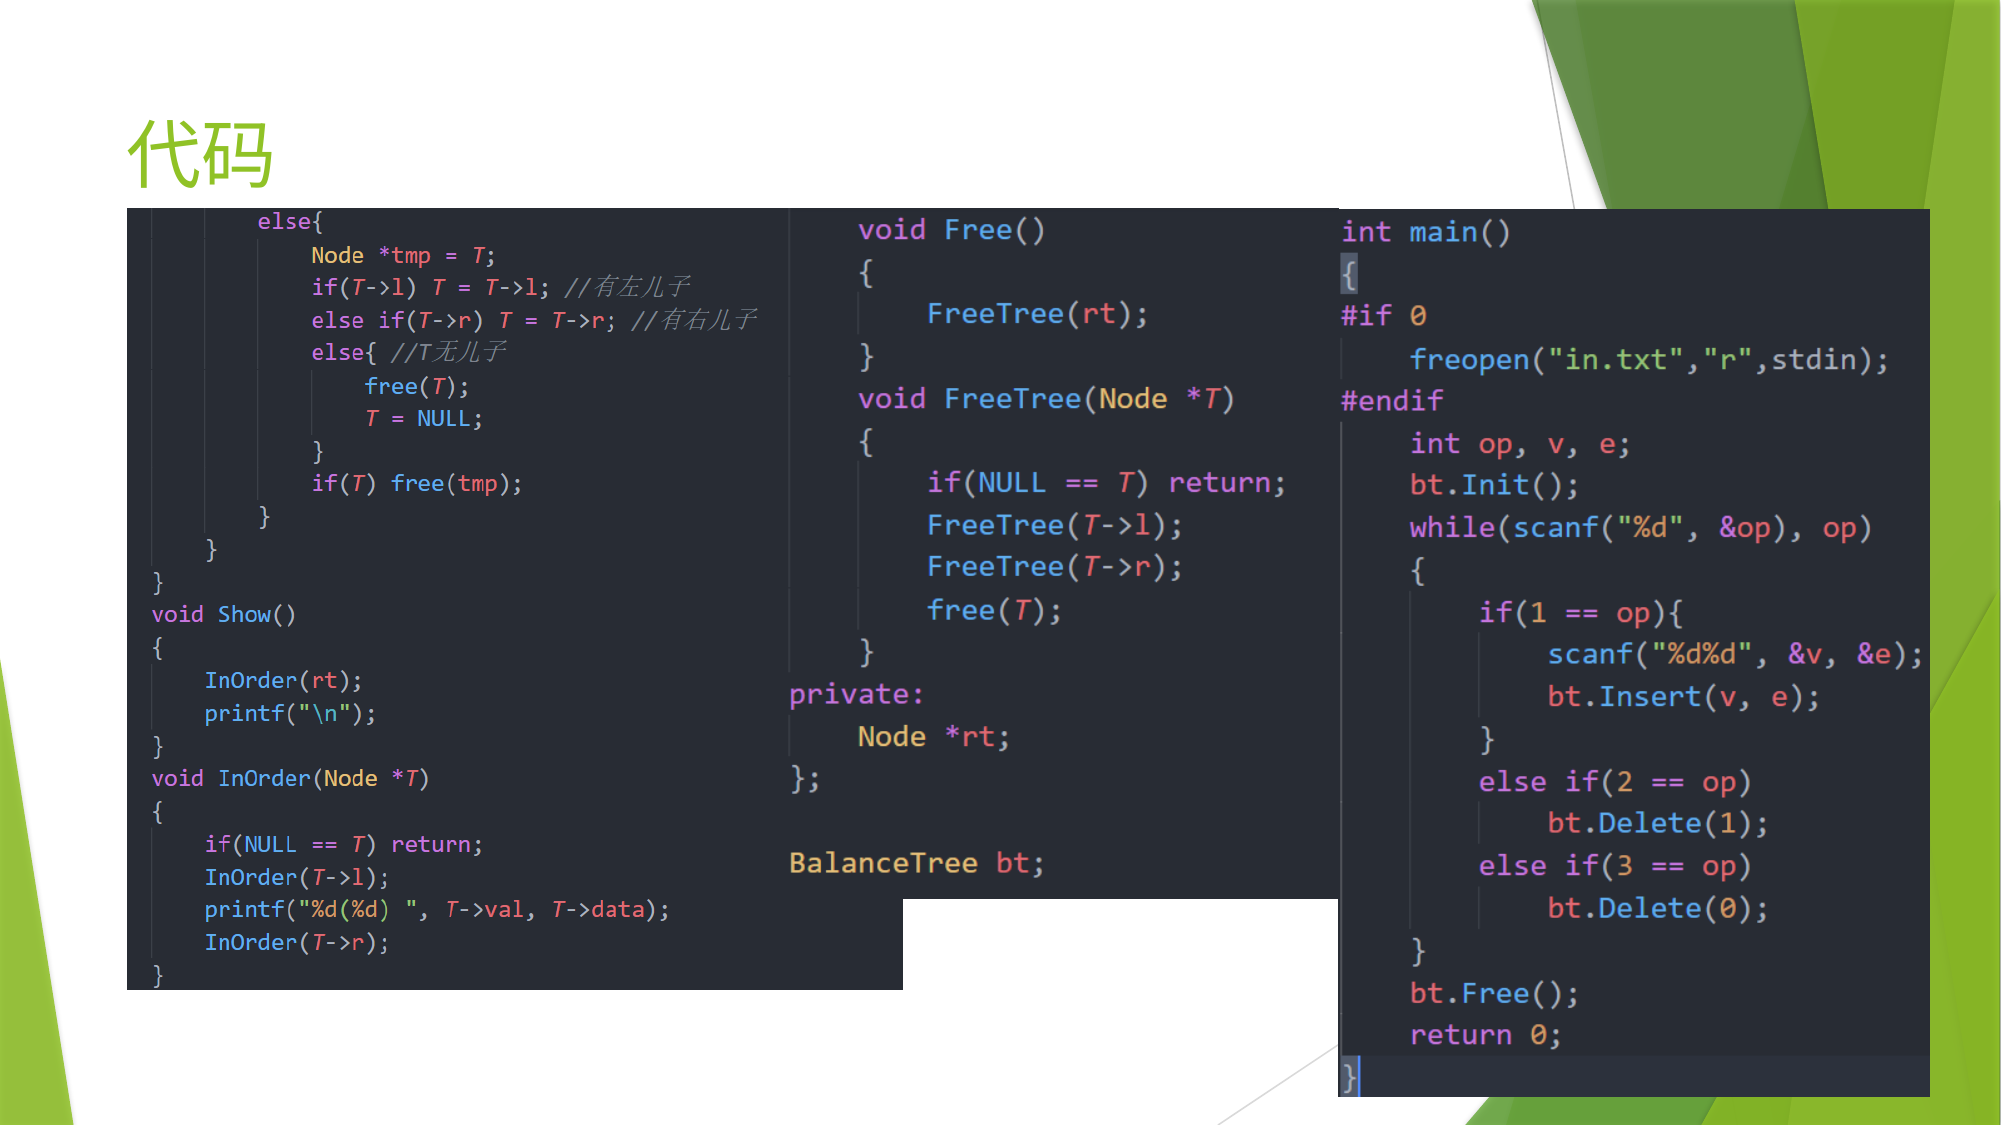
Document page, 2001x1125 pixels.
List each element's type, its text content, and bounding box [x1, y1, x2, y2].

picture [786, 207, 1931, 1097]
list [126, 207, 904, 991]
title 代码 [111, 99, 1522, 317]
